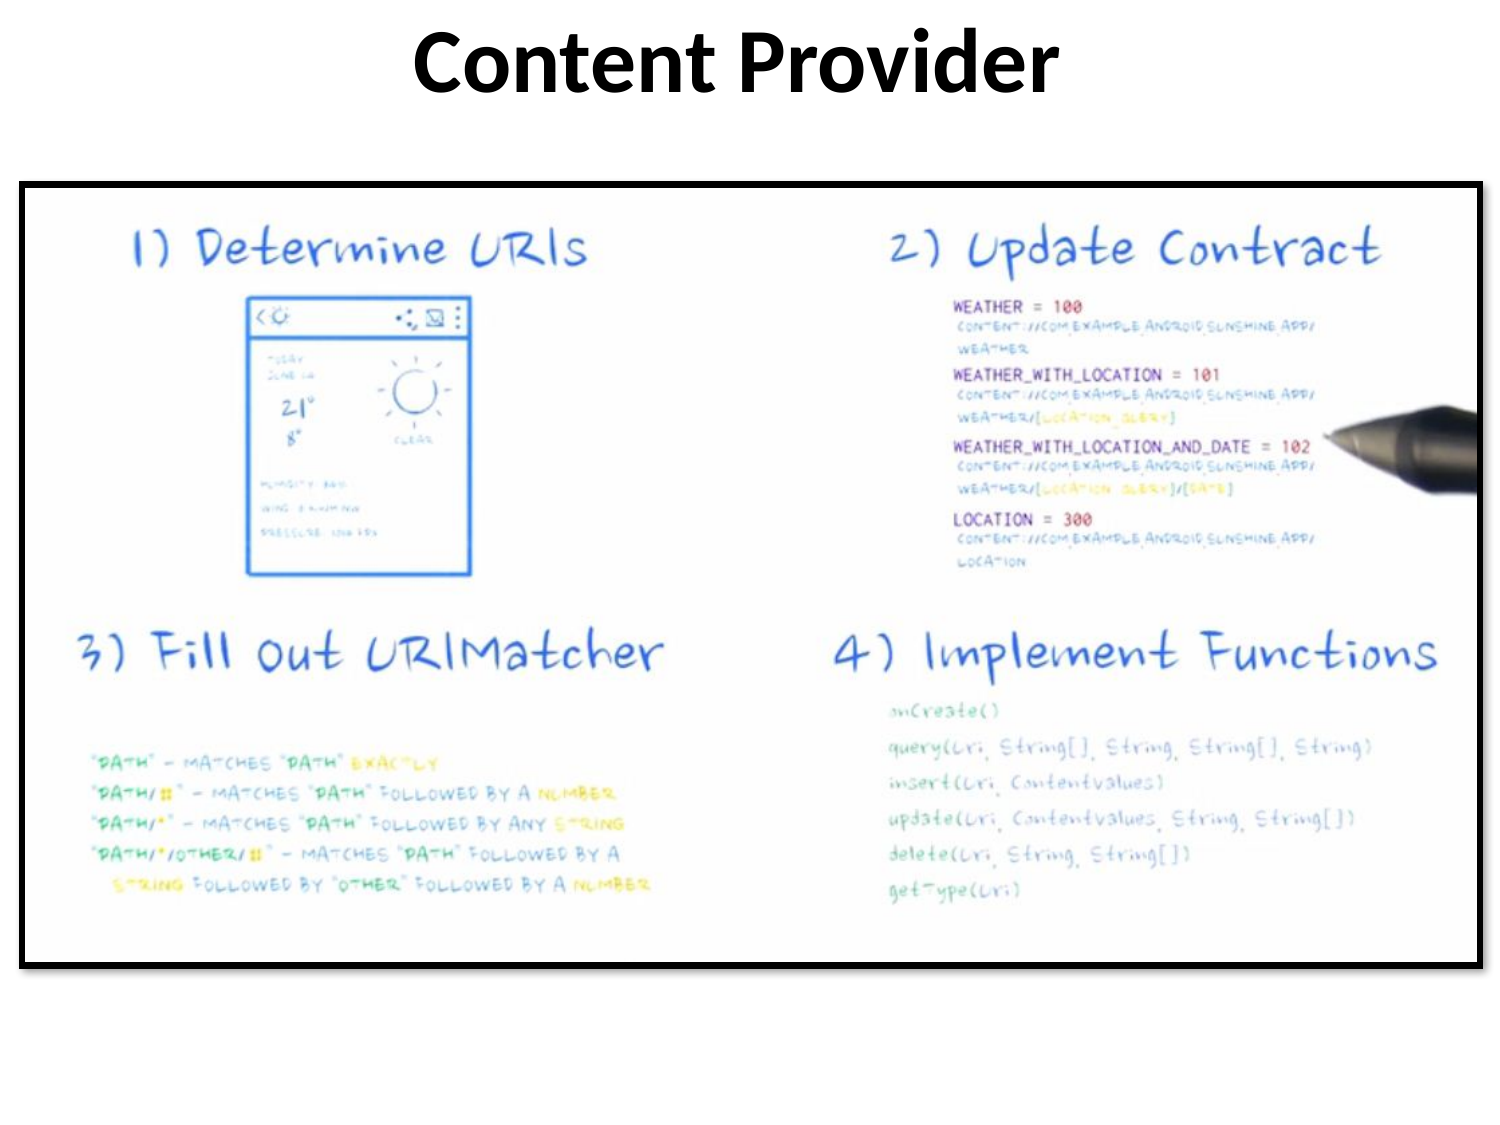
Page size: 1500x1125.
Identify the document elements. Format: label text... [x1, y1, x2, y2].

title Content Provider [62, 0, 1413, 150]
picture [24, 187, 1478, 963]
